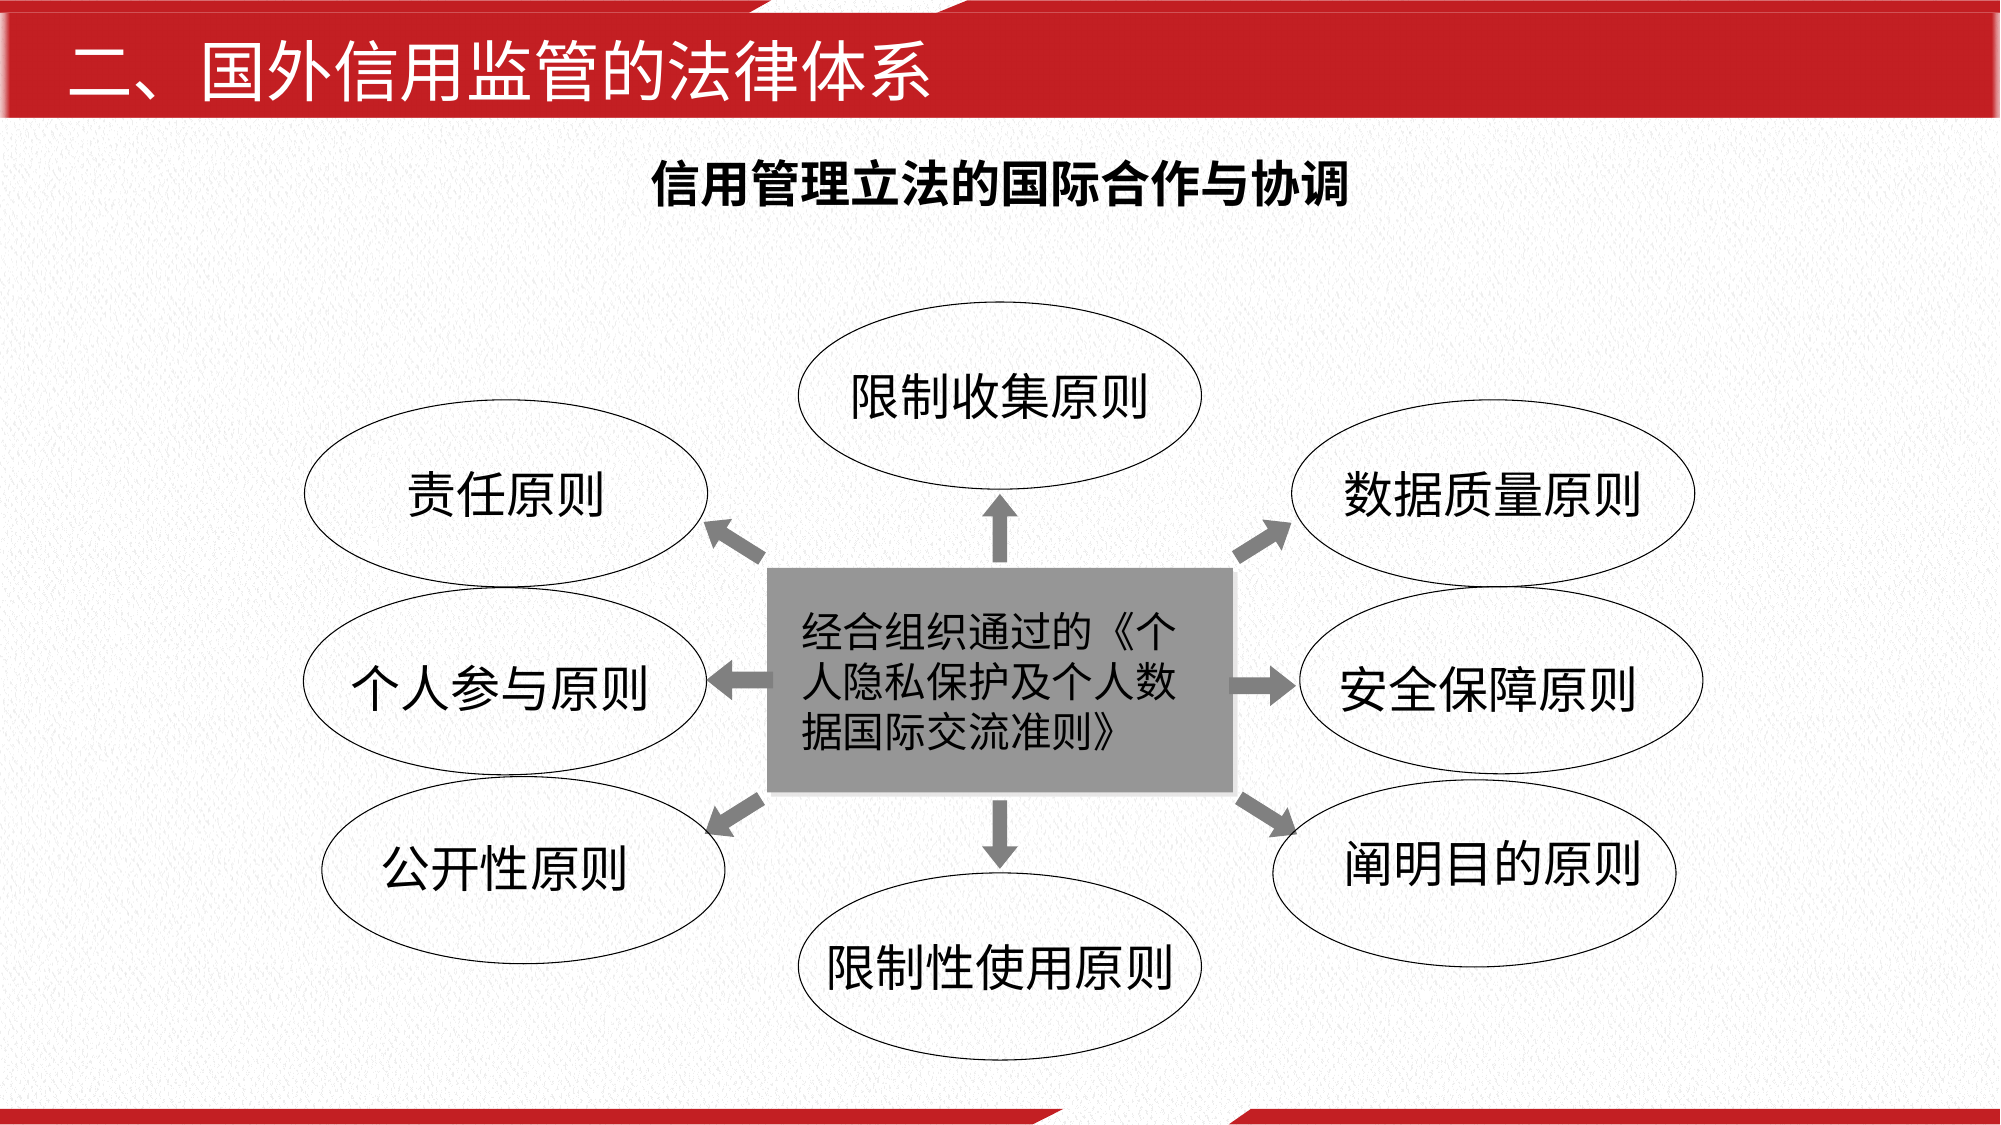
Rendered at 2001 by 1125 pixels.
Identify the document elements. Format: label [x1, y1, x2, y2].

text_box [303, 136, 1703, 1060]
picture [0, 12, 2000, 118]
text_box [0, 0, 2000, 12]
text_box [0, 118, 2000, 1125]
